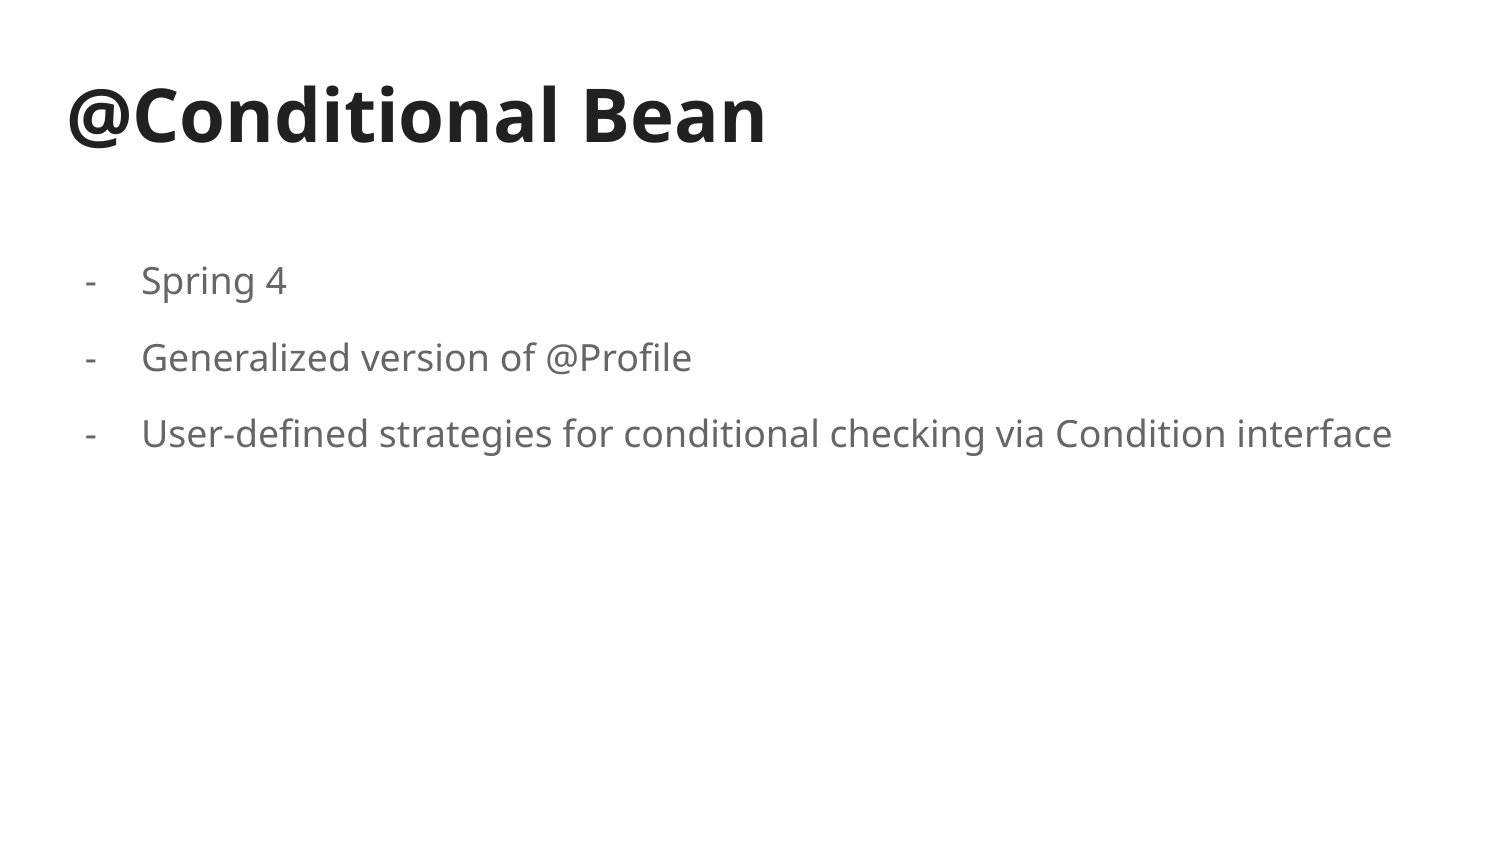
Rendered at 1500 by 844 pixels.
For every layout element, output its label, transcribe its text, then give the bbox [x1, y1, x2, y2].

list Spring 4 Generalized version of @Profile User-defined strategies for conditional checking via Condition interface [51, 214, 1449, 762]
title @Conditional Bean [51, 48, 1449, 180]
